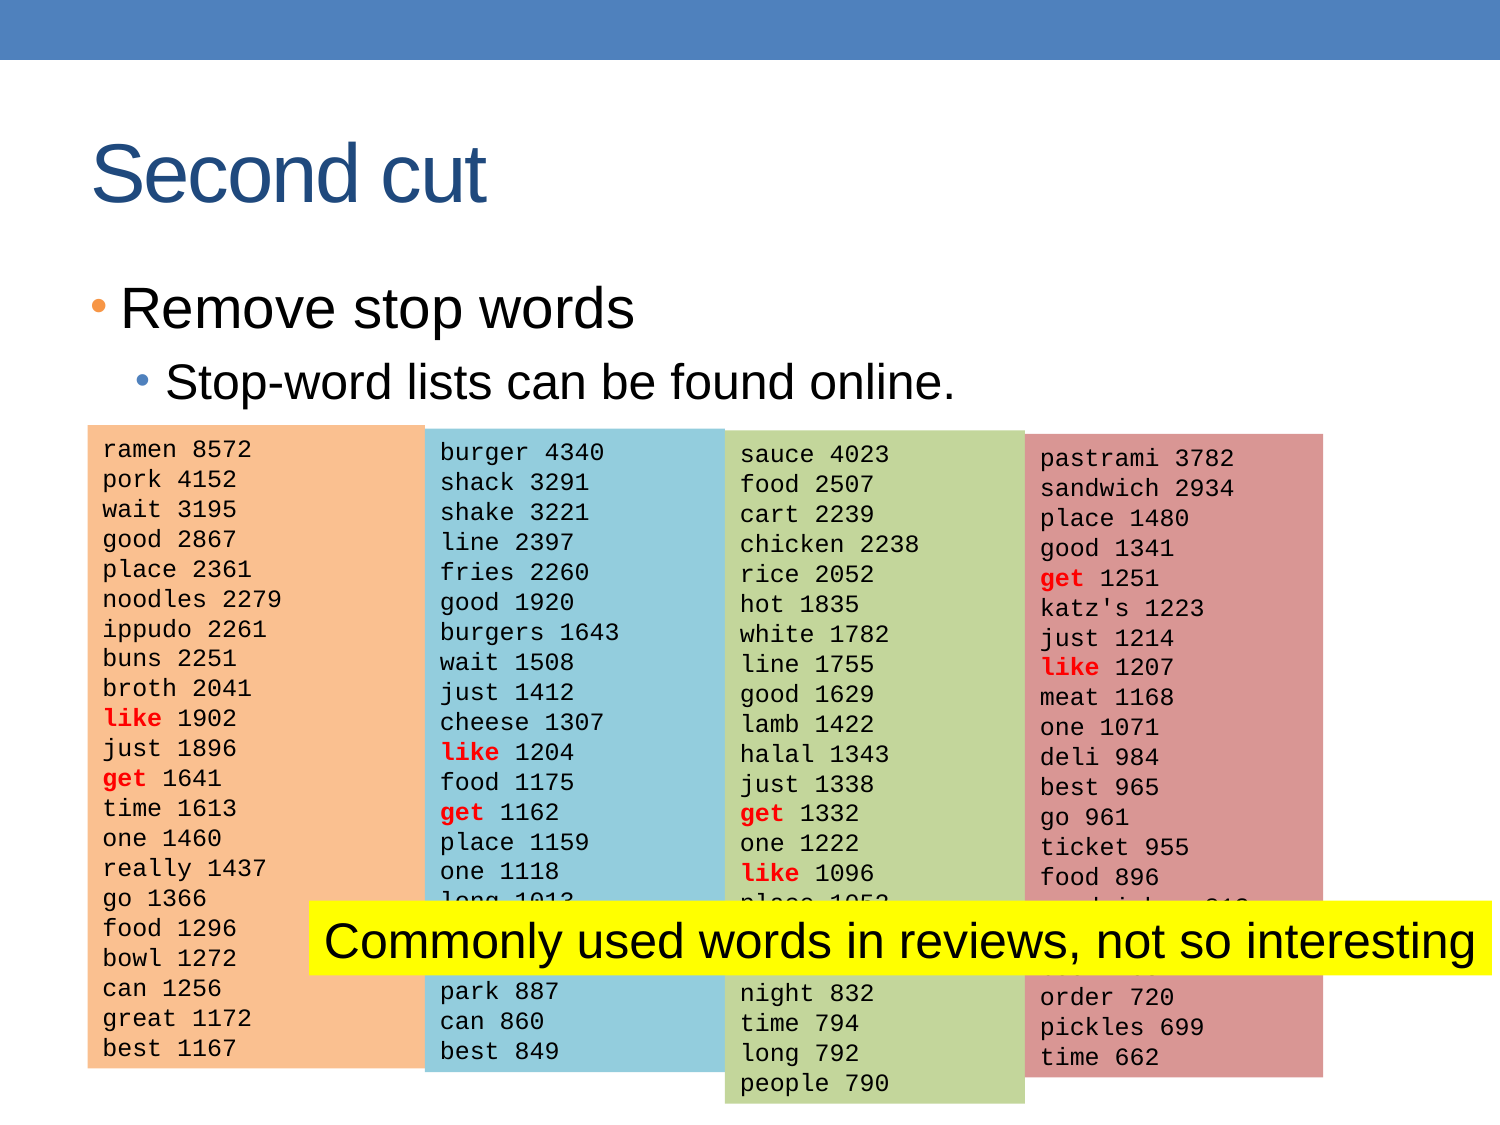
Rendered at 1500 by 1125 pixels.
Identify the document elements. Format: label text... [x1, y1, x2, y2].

text_box pastrami 3782 sandwich 2934 place 1480 good 1341 get 1251 katz's 1223 just 1214 like 1207 meat 1168 one 1071 deli 984 best 965 go 961 ticket 955 food 896 sandwiches 813 can 812 beef 768 order 720 pickles 699 time 662 [1024, 976, 1324, 1078]
text_box burger 4340 shack 3291 shake 3221 line 2397 fries 2260 good 1920 burgers 1643 wait 1508 just 1412 cheese 1307 like 1204 food 1175 get 1162 place 1159 one 1118 long 1013 go 995 time 951 park 887 can 860 best 849 [424, 428, 725, 900]
title Second cut [75, 87, 1425, 250]
text_box sauce 4023 food 2507 cart 2239 chicken 2238 rice 2052 hot 1835 white 1782 line 1755 good 1629 lamb 1422 halal 1343 just 1338 get 1332 one 1222 like 1096 place 1052 go 965 can 878 night 832 time 794 long 792 people 790 [724, 430, 1025, 900]
text_box ramen 8572 pork 4152 wait 3195 good 2867 place 2361 noodles 2279 ippudo 2261 buns 2251 broth 2041 like 1902 just 1896 get 1641 time 1613 one 1460 really 1437 go 1366 food 1296 bowl 1272 can 1256 great 1172 best 1167 [87, 425, 425, 1069]
text_box Commonly used words in reviews, not so interesting [309, 900, 1492, 976]
list Remove stop words Stop-word lists can be found online. [75, 262, 1425, 1063]
text_box pastrami 3782 sandwich 2934 place 1480 good 1341 get 1251 katz's 1223 just 1214 like 1207 meat 1168 one 1071 deli 984 best 965 go 961 ticket 955 food 896 sandwiches 813 can 812 beef 768 order 720 pickles 699 time 662 [1024, 433, 1324, 900]
text_box burger 4340 shack 3291 shake 3221 line 2397 fries 2260 good 1920 burgers 1643 wait 1508 just 1412 cheese 1307 like 1204 food 1175 get 1162 place 1159 one 1118 long 1013 go 995 time 951 park 887 can 860 best 849 [424, 976, 724, 1073]
text_box sauce 4023 food 2507 cart 2239 chicken 2238 rice 2052 hot 1835 white 1782 line 1755 good 1629 lamb 1422 halal 1343 just 1338 get 1332 one 1222 like 1096 place 1052 go 965 can 878 night 832 time 794 long 792 people 790 [724, 976, 1025, 1104]
